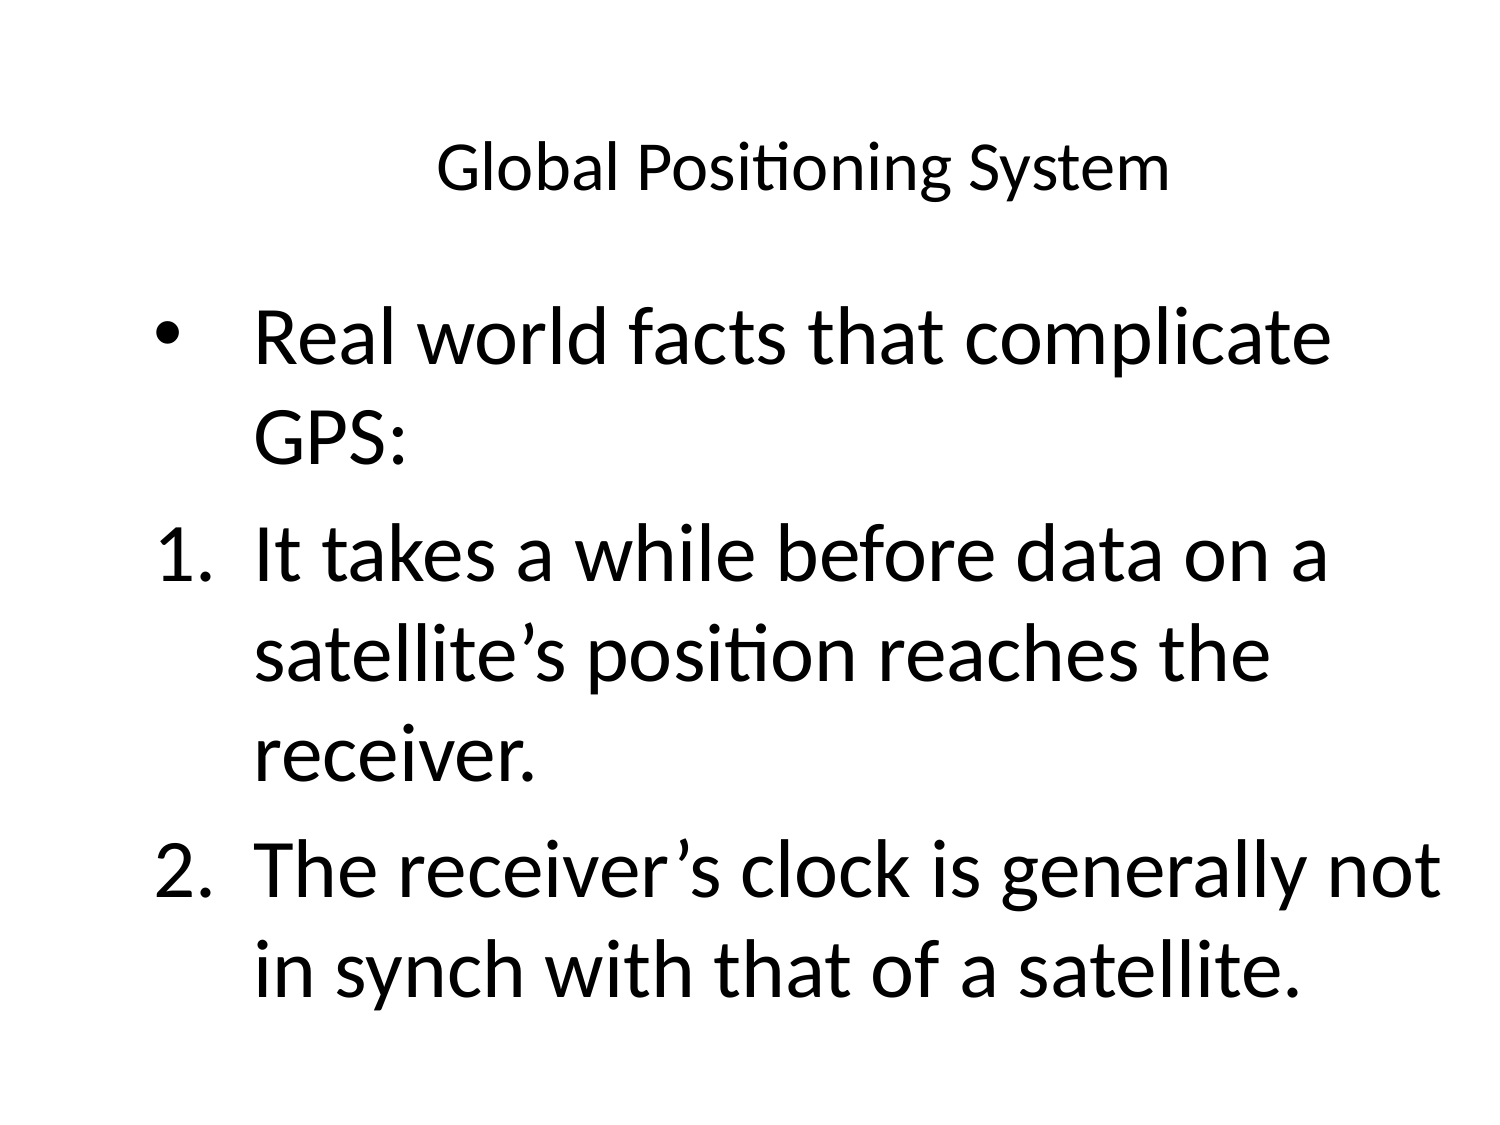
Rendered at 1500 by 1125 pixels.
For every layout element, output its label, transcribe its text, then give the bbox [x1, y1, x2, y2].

list Real world facts that complicate GPS: It takes a while before data on a satellite’s position reaches the receiver. The receiver’s clock is generally not in synch with that of a satellite. [138, 273, 1500, 1100]
title Global Positioning System [125, 112, 1500, 213]
